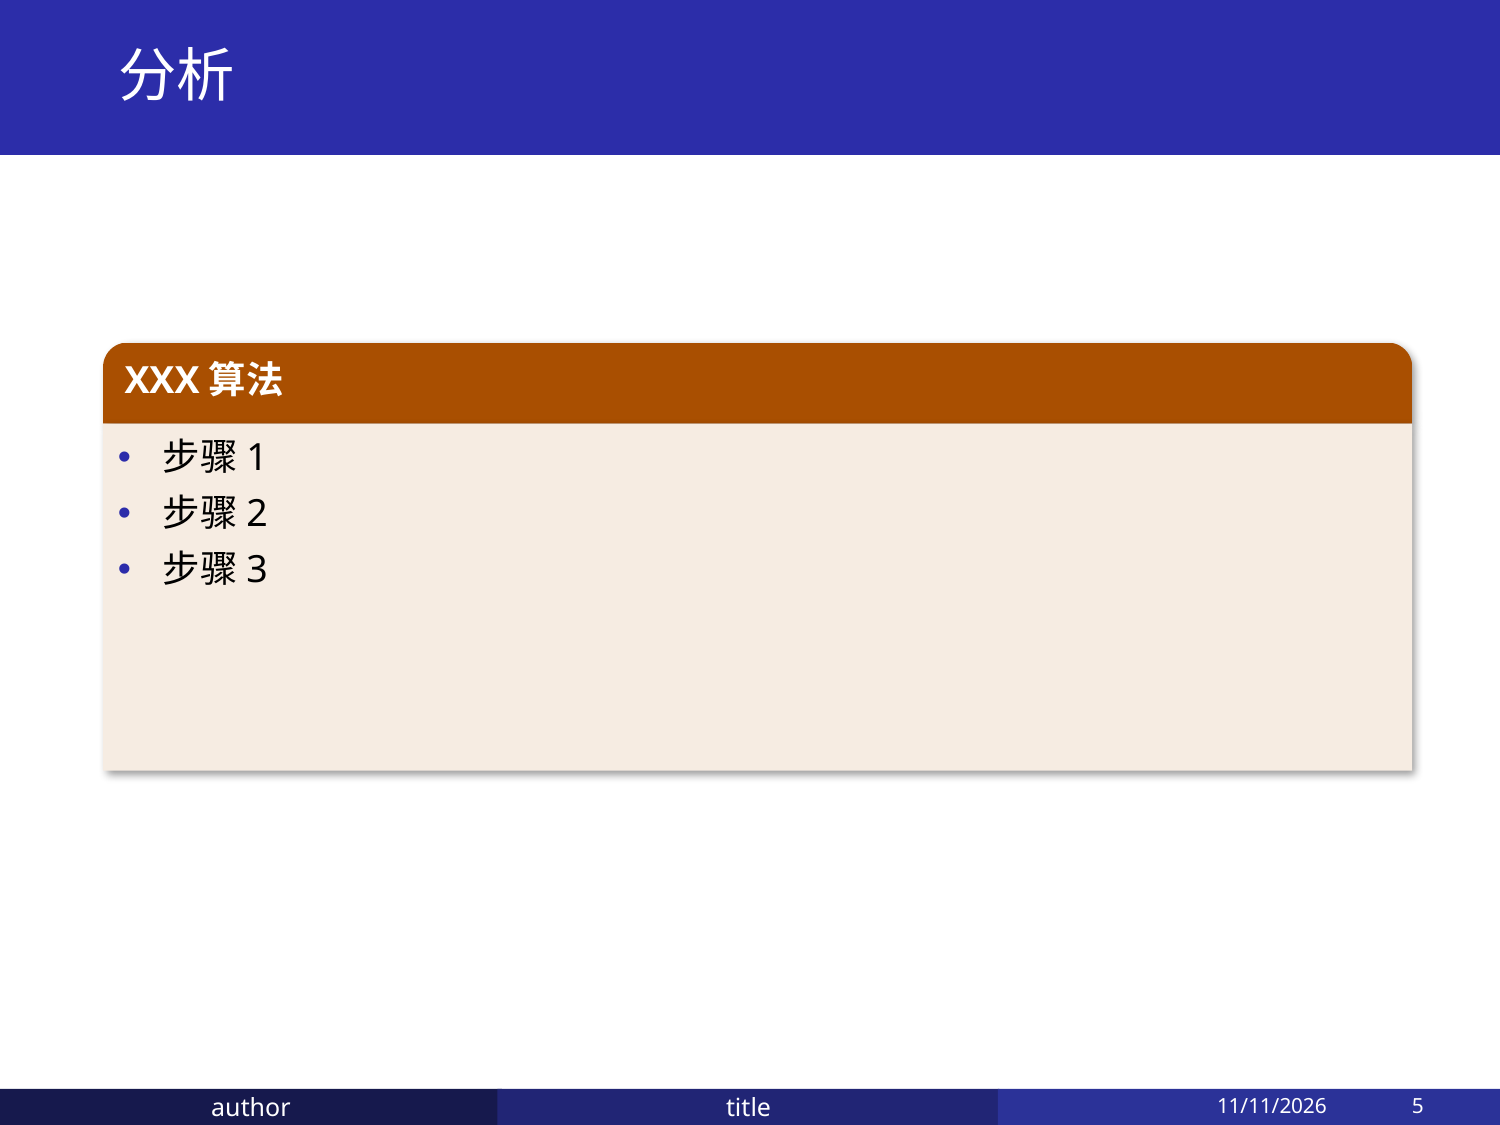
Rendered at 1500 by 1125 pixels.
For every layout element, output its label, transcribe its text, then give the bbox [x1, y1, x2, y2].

text_box 步骤1 步骤2 步骤3 [103, 423, 1413, 771]
text_box XXX算法 [109, 353, 778, 403]
text_box [102, 341, 1414, 425]
title 分析 [103, 7, 1397, 147]
